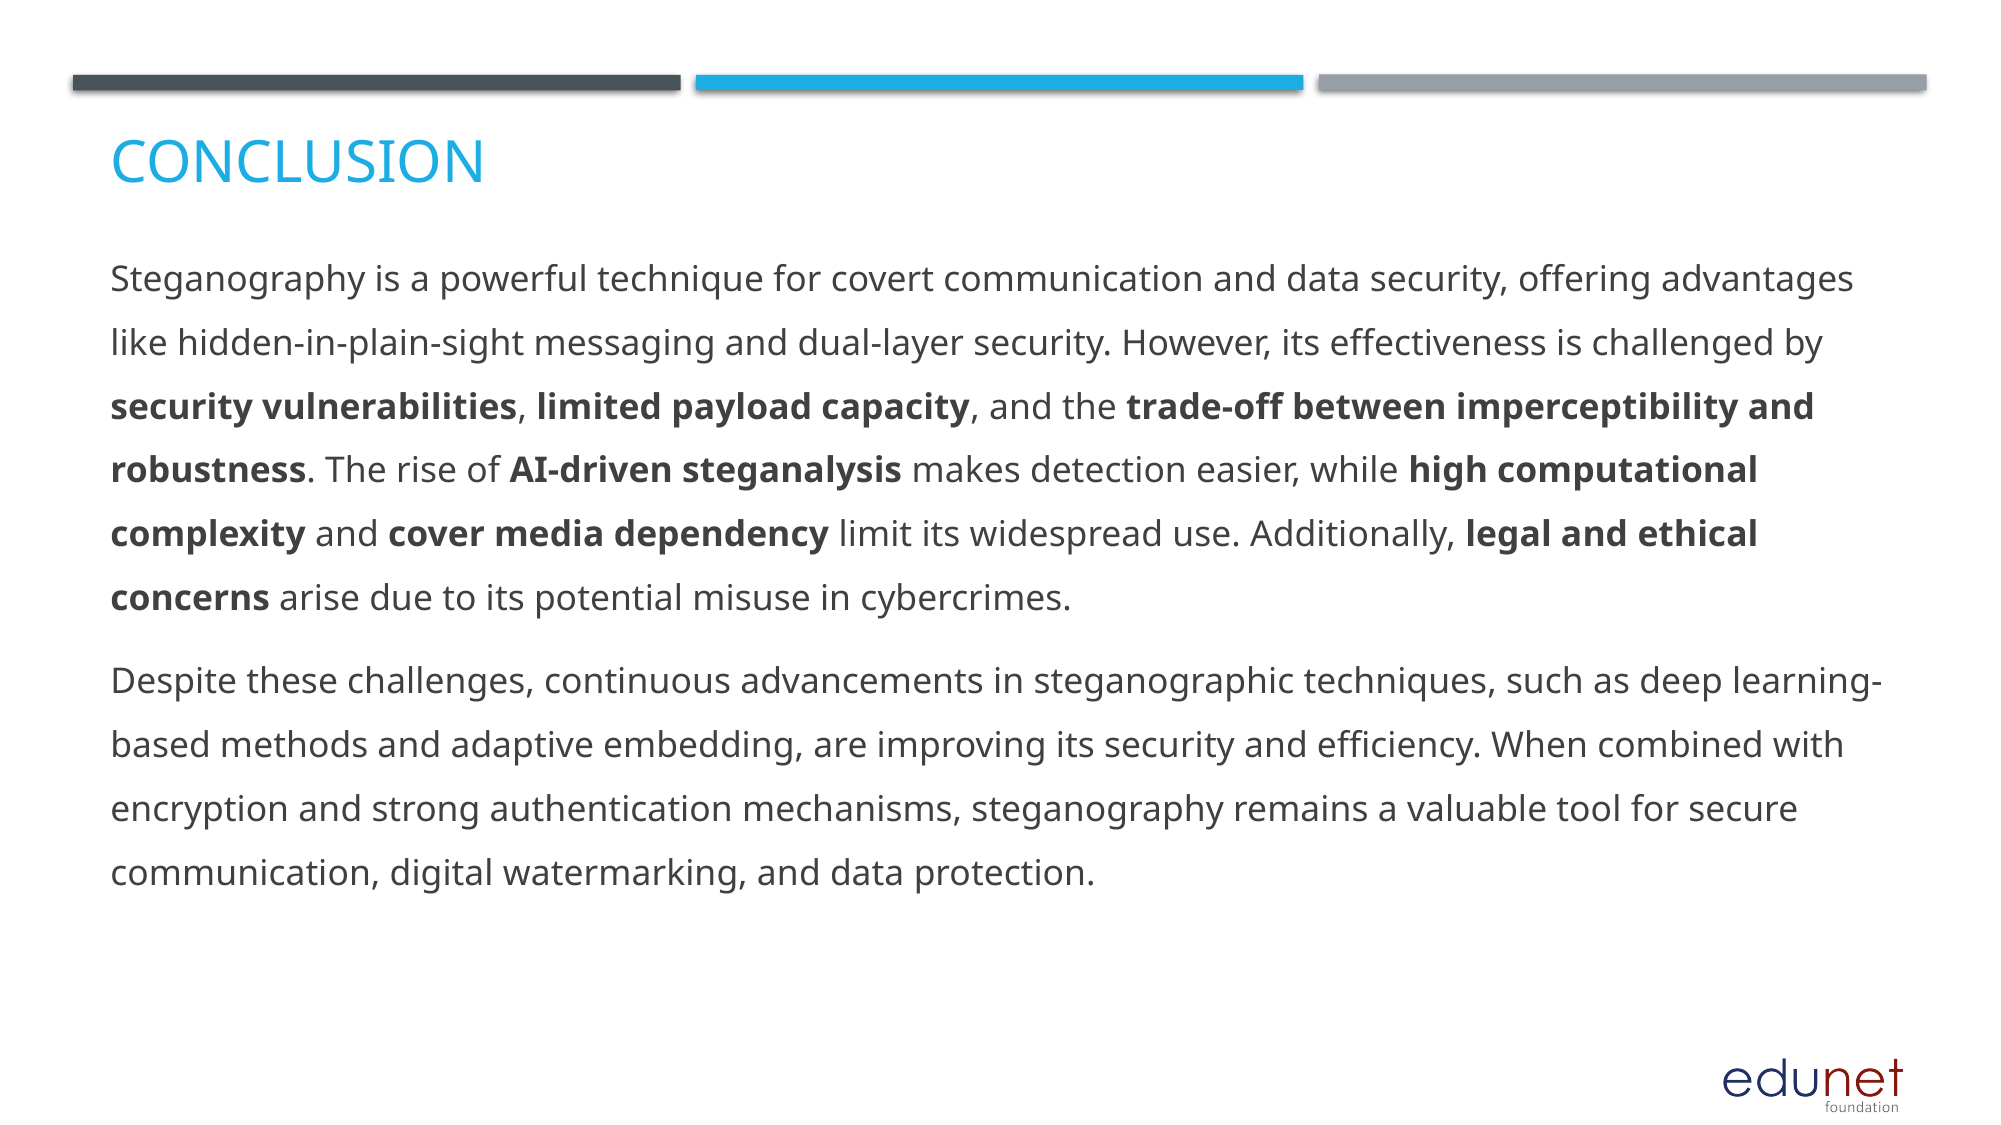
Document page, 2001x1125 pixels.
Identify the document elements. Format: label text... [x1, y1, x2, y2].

list Steganography is a powerful technique for covert communication and data security, offering advantages like hidden-in-plain-sight messaging and dual-layer security. However, its effectiveness is challenged by security vulnerabilities, limited payload capacity, and the trade-off between imperceptibility and robustness. The rise of AI-driven steganalysis makes detection easier, while high computational complexity and cover media dependency limit its widespread use. Additionally, legal and ethical concerns arise due to its potential misuse in cybercrimes. Despite these challenges, continuous advancements in steganographic techniques, such as deep learning-based methods and adaptive embedding, are improving its security and efficiency. When combined with encryption and strong authentication mechanisms, steganography remains a valuable tool for secure communication, digital watermarking, and data protection. [95, 213, 1905, 981]
picture [1719, 1056, 1905, 1116]
title Conclusion [95, 115, 1905, 203]
